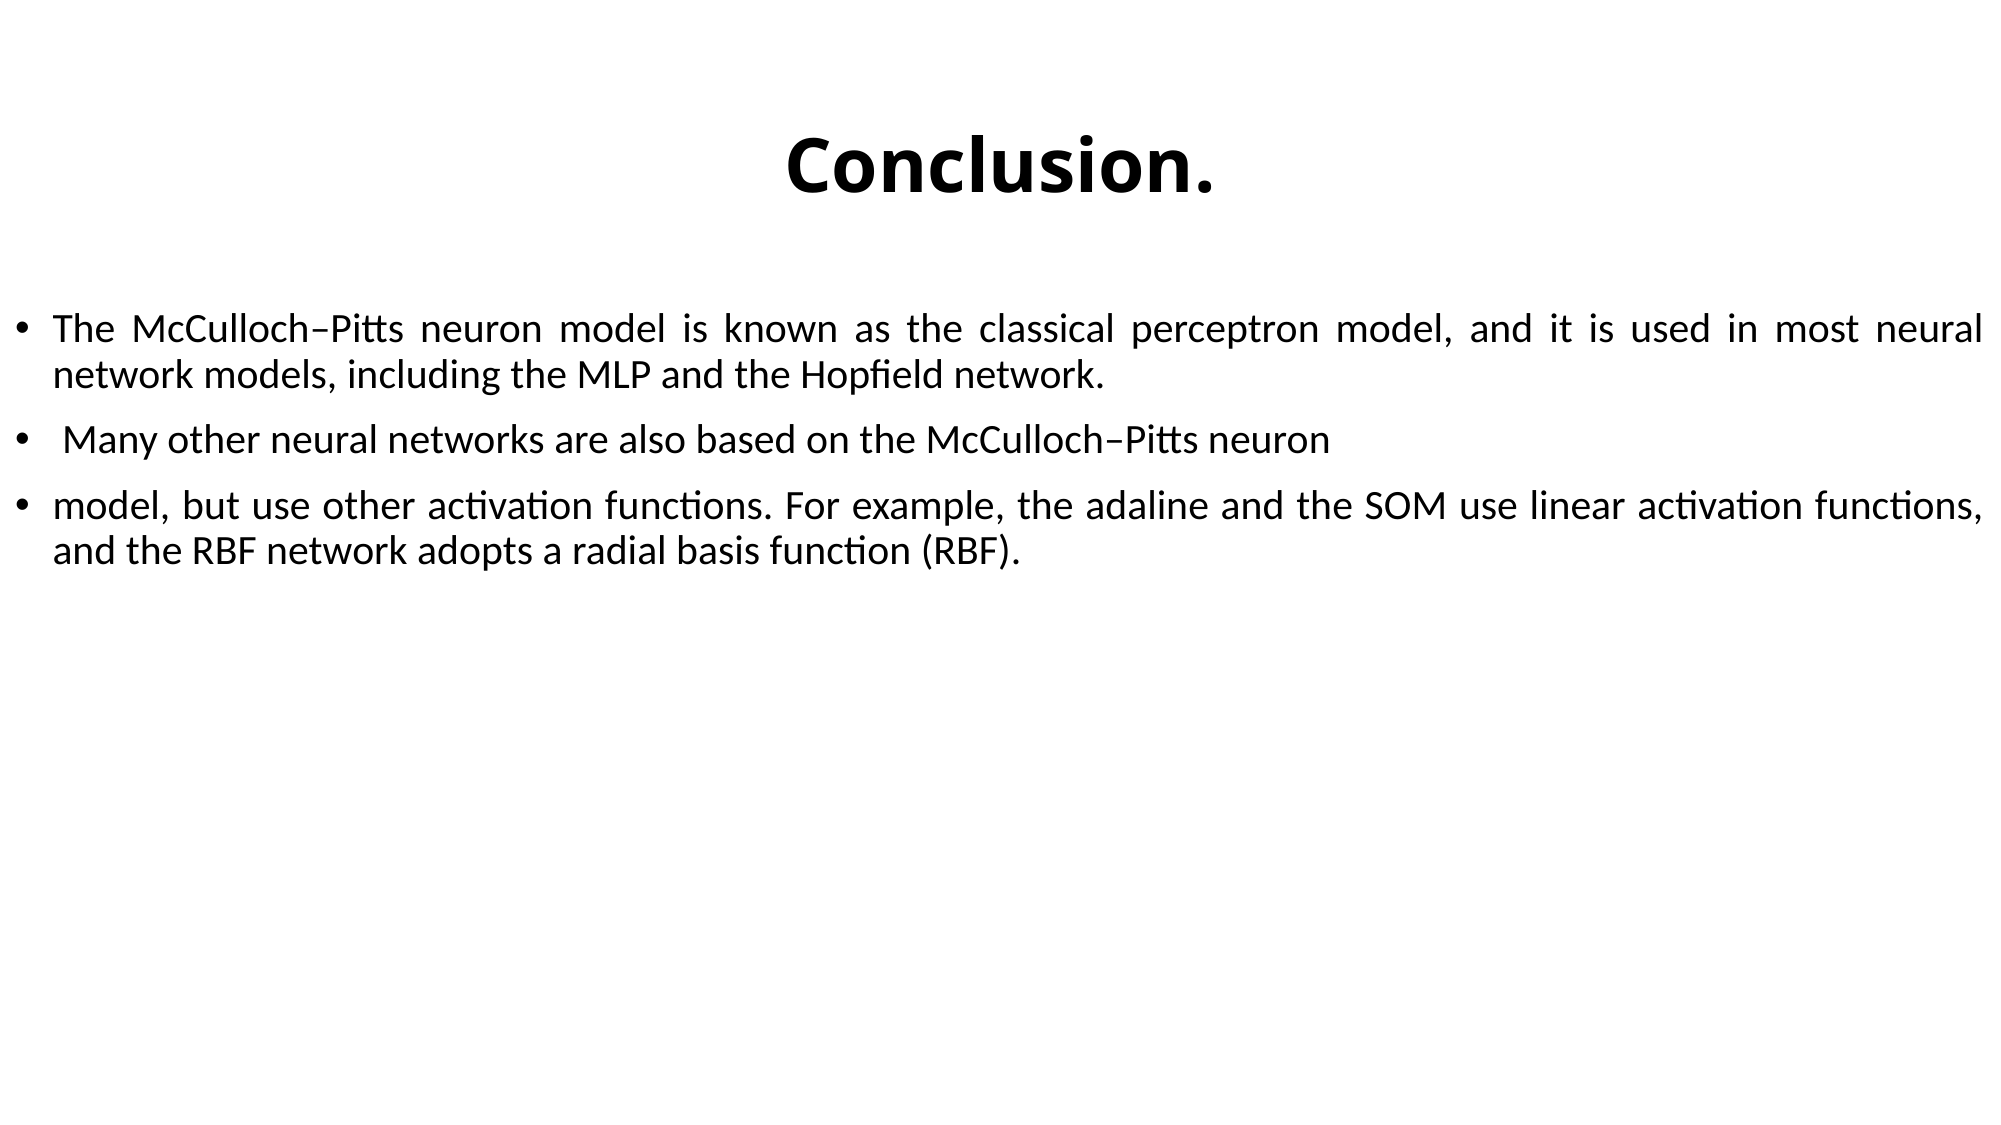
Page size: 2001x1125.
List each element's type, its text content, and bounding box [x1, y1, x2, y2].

title Conclusion. [0, 59, 2000, 278]
list The McCulloch–Pitts neuron model is known as the classical perceptron model, and it is used in most neural network models, including the MLP and the Hopfield network. Many other neural networks are also based on the McCulloch–Pitts neuron model, but use other activation functions. For example, the adaline and the SOM use linear activation functions, and the RBF network adopts a radial basis function (RBF). [0, 299, 2000, 1014]
